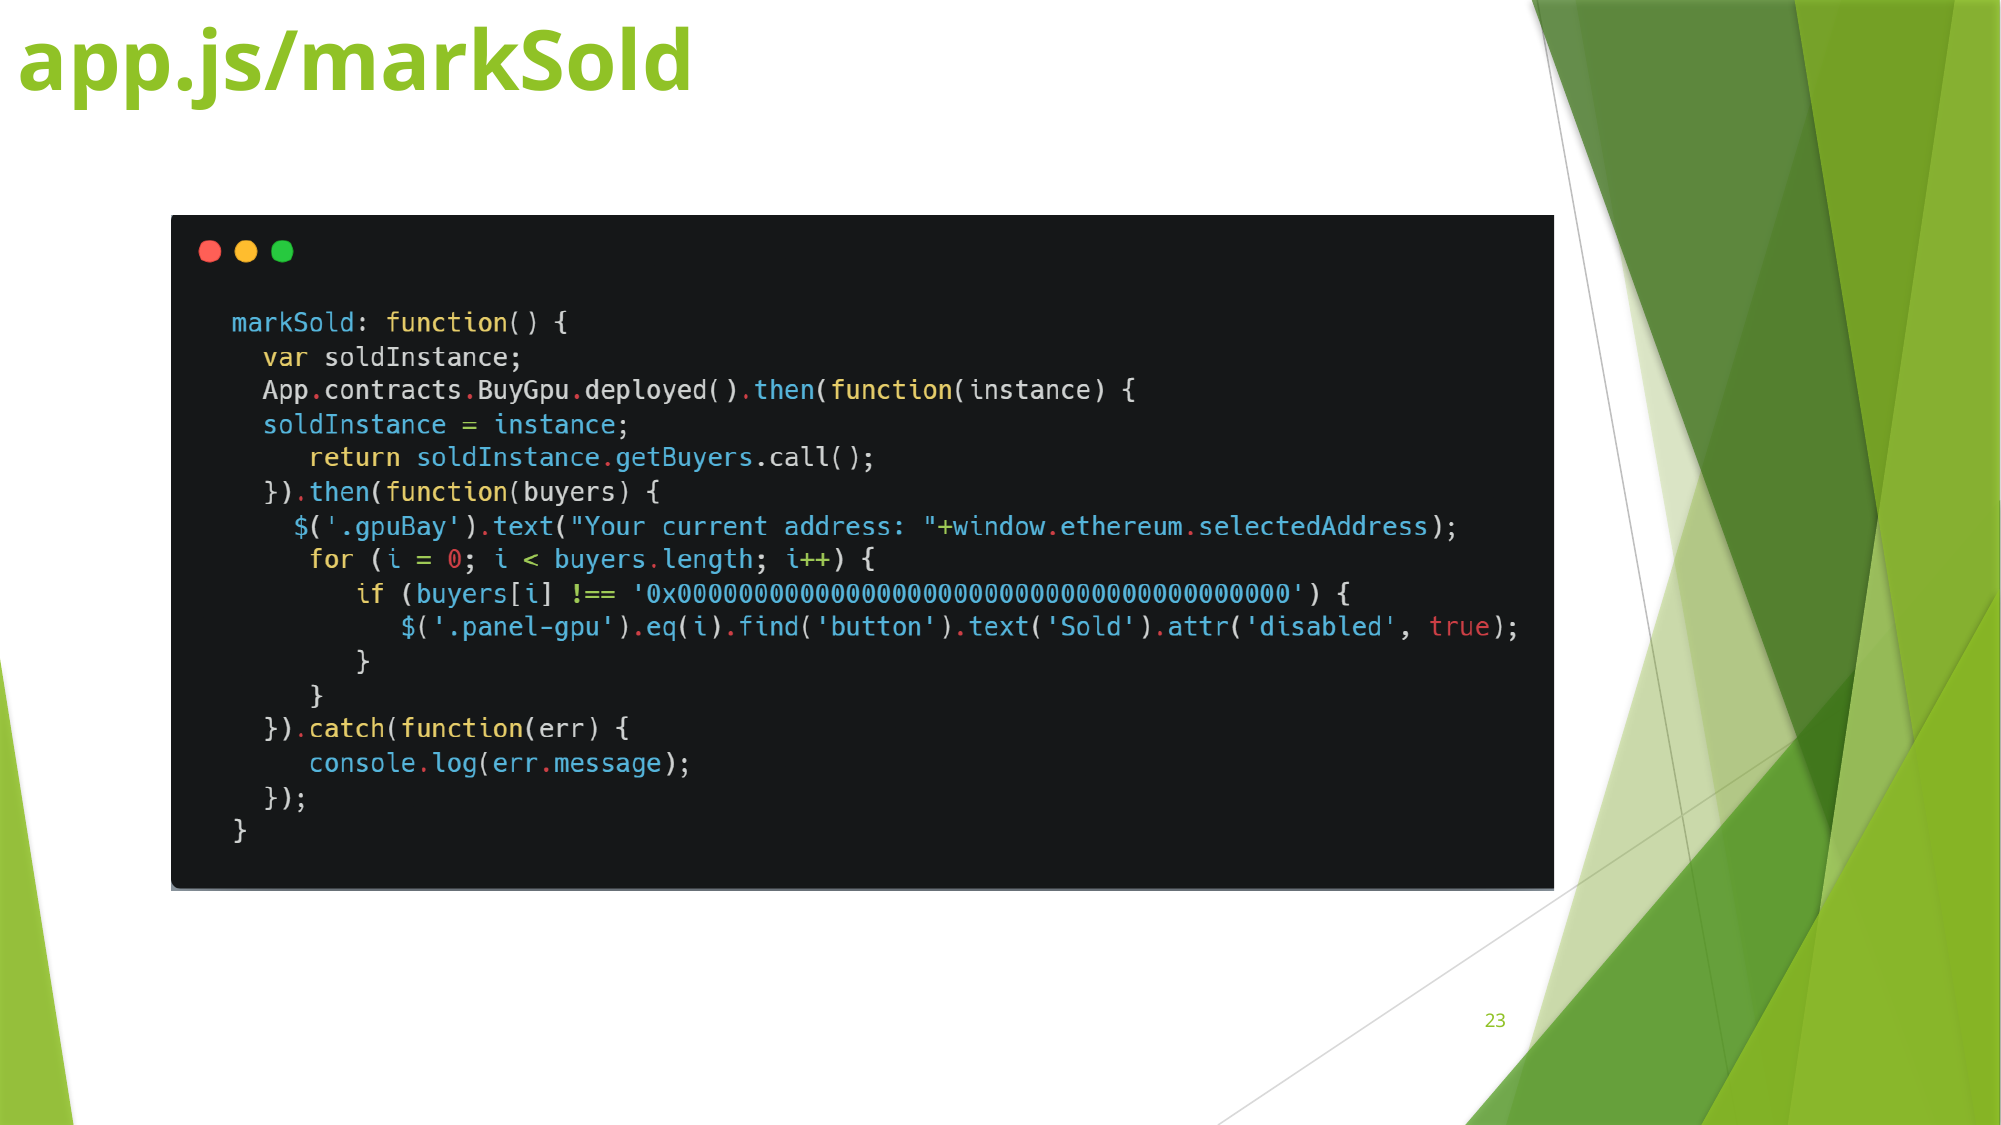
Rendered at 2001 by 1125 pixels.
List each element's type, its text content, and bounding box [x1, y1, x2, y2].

slide_number 23 [1409, 991, 1522, 1051]
title app.js/markSold [2, 0, 1414, 115]
picture [170, 214, 1555, 891]
